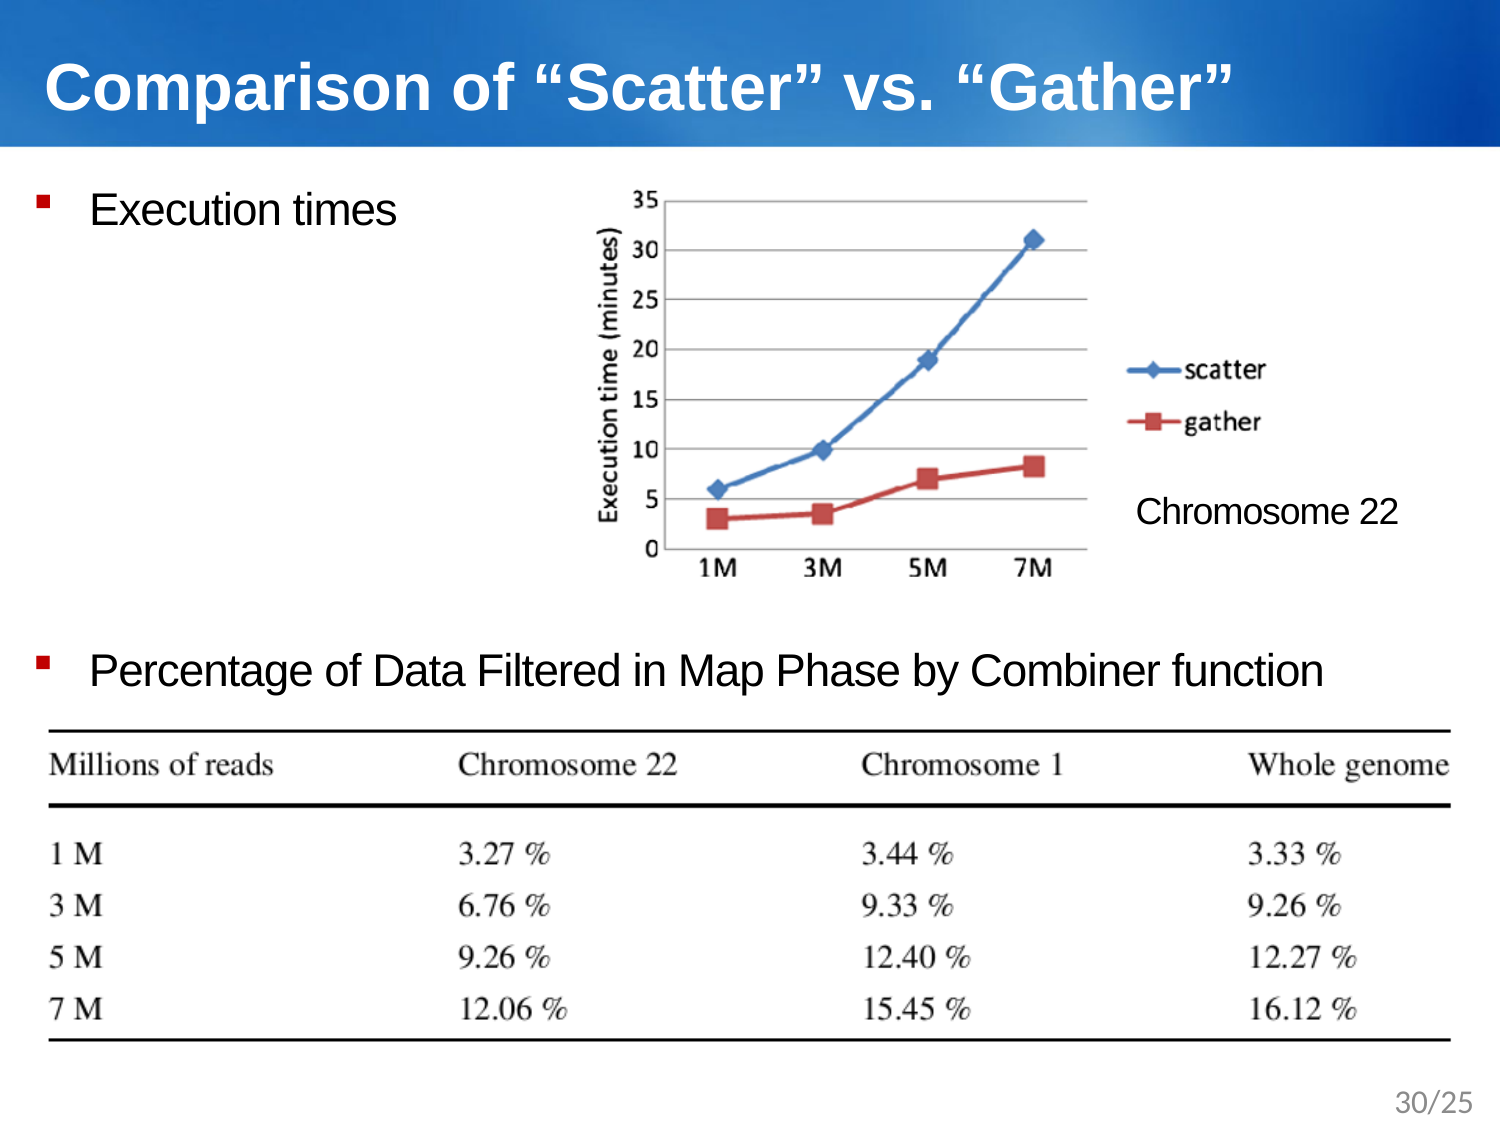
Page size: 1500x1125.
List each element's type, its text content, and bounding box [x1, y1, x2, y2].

text_box Chromosome 22 [1273, 479, 1415, 540]
slide_number 30/25 [1368, 1082, 1500, 1118]
picture [0, 0, 1500, 1125]
list Percentage of Data Filtered in Map Phase by Combiner function [17, 633, 1462, 716]
title Comparison of “Scatter” vs. “Gather” [29, 19, 1483, 149]
text_box Execution times [17, 172, 1462, 256]
